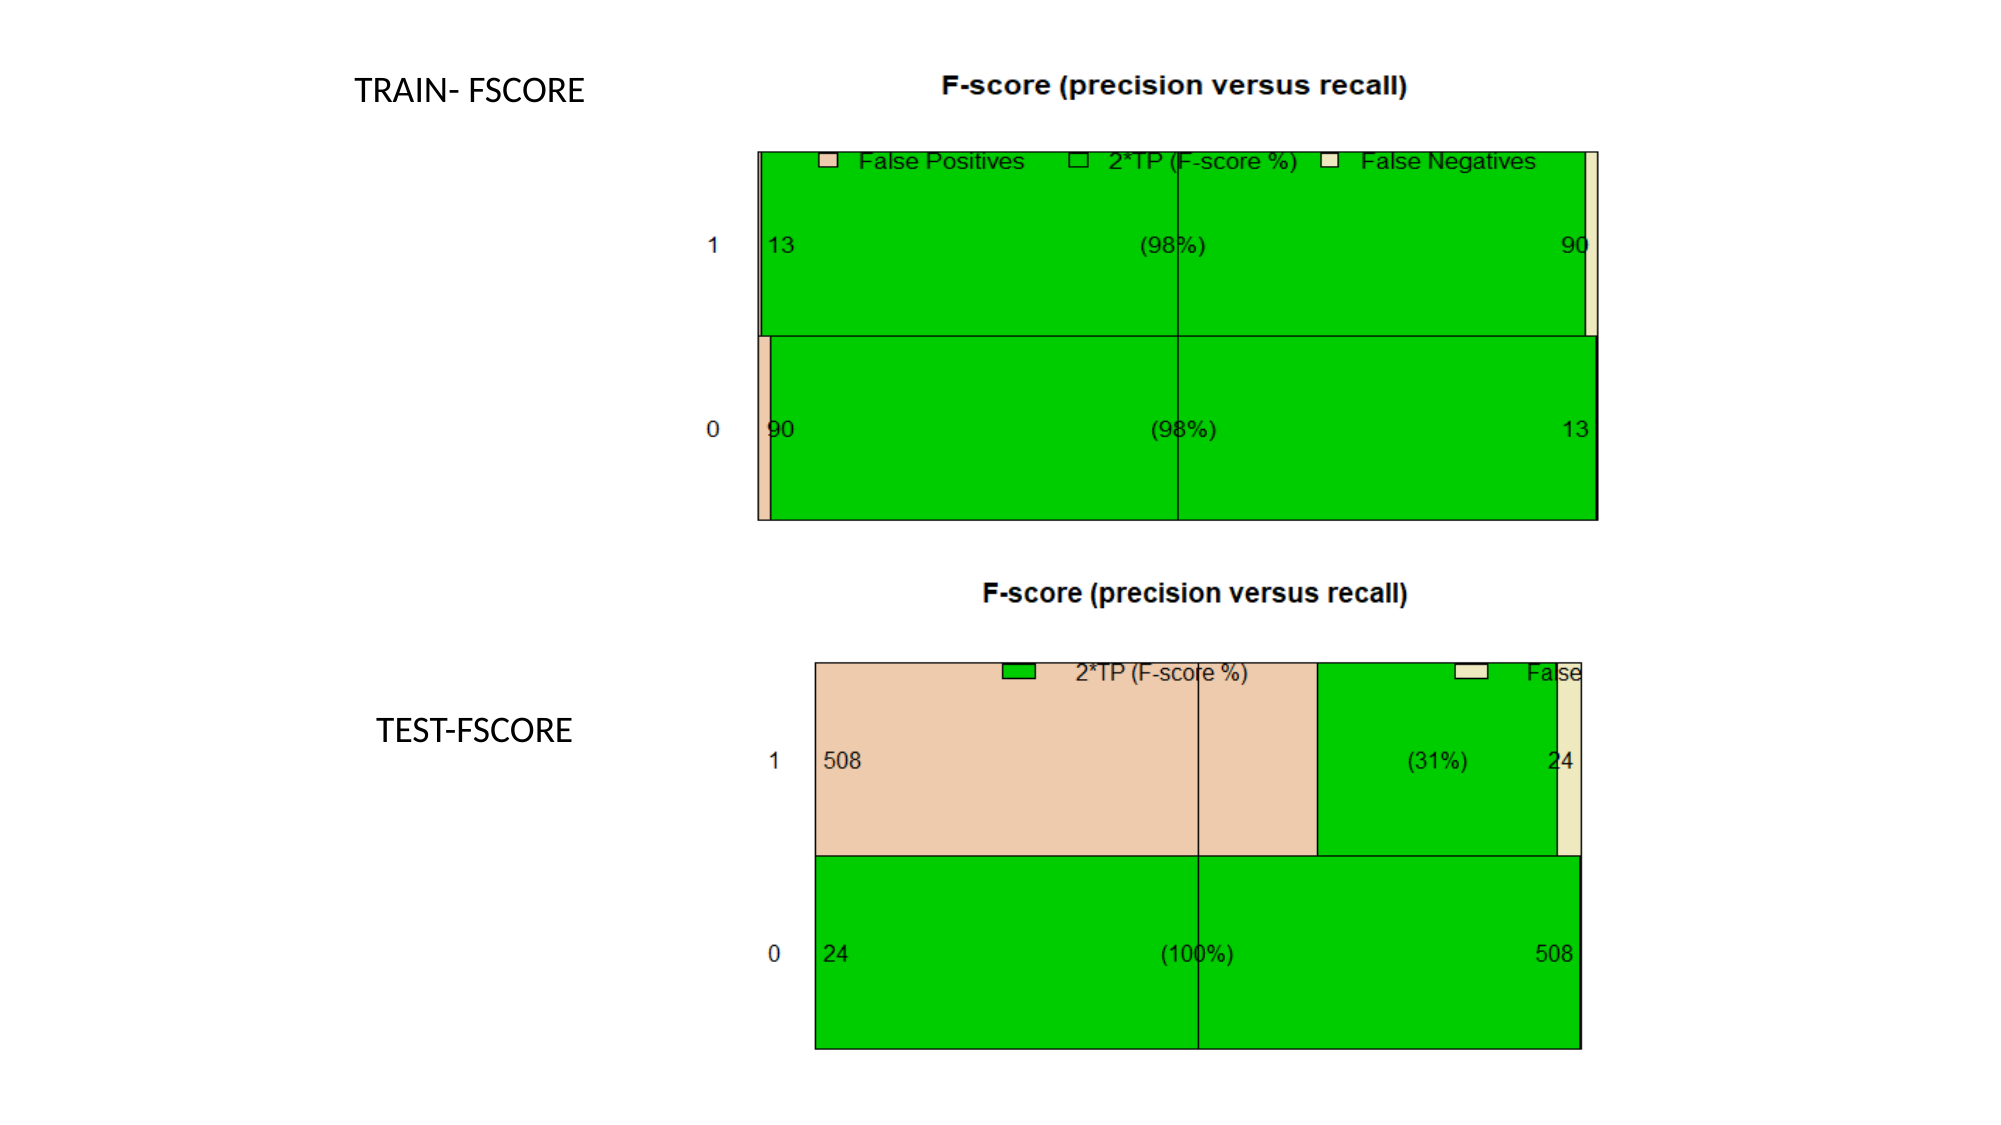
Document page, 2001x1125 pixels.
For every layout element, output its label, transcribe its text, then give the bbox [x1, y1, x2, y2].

text_box TEST-FSCORE [361, 697, 583, 759]
picture [509, 31, 1661, 1094]
text_box TRAIN- FSCORE [339, 57, 504, 118]
